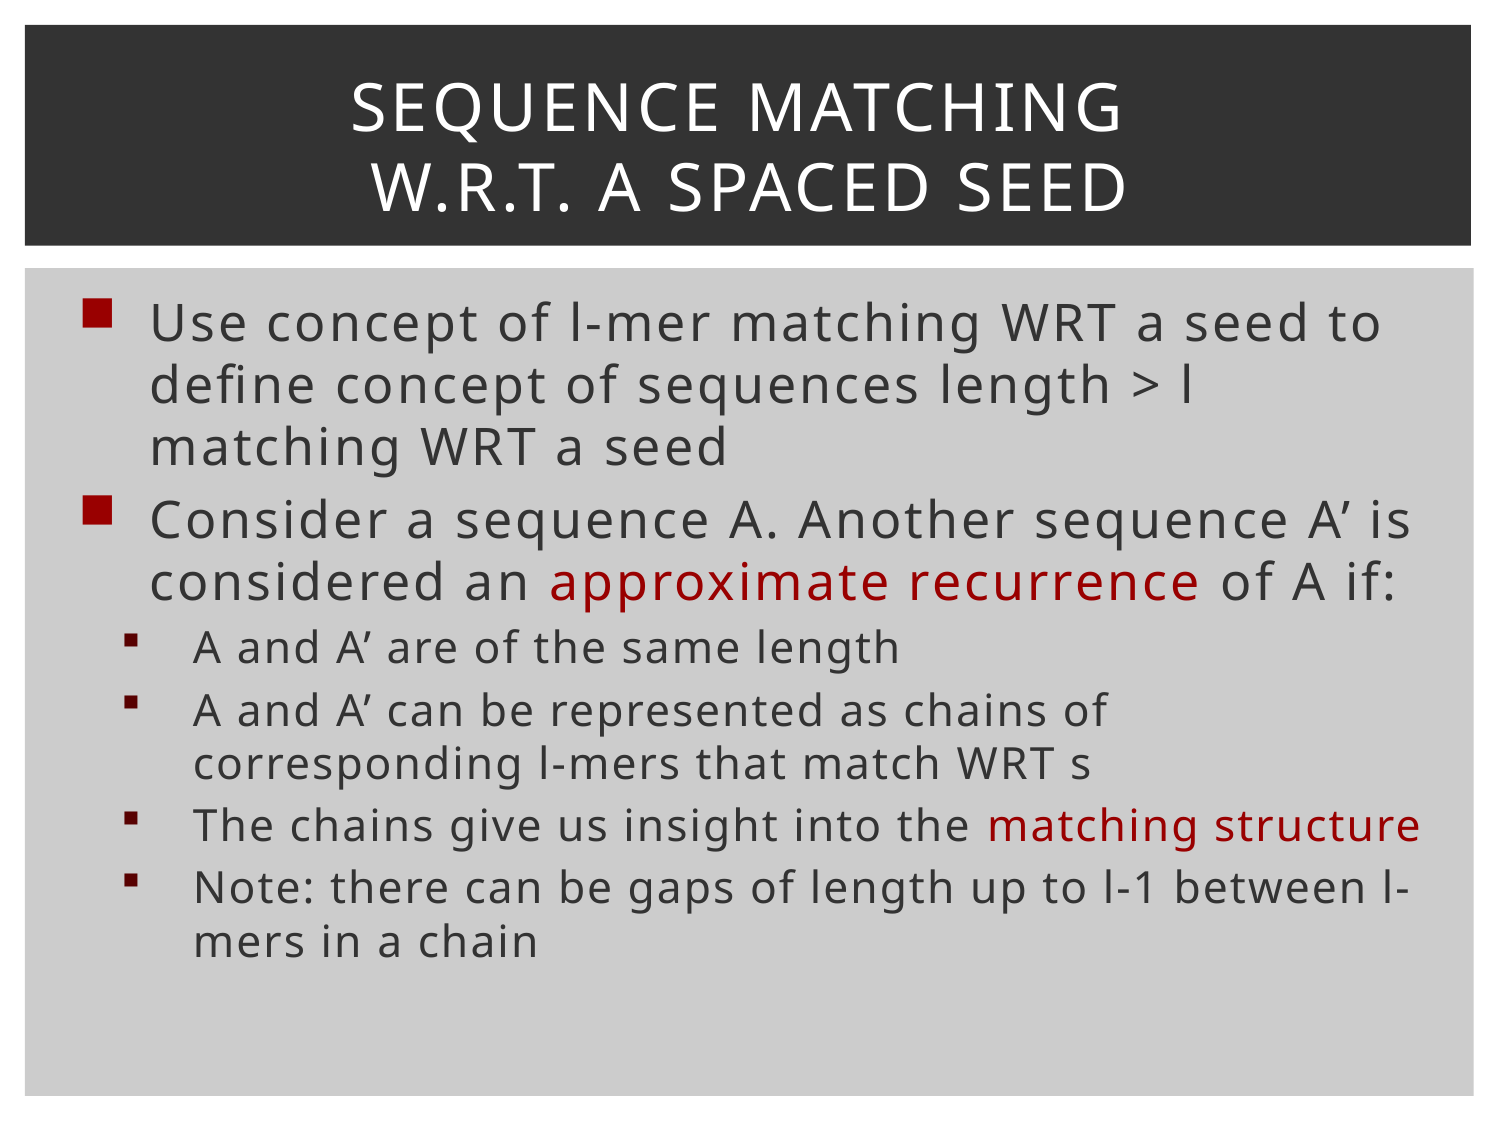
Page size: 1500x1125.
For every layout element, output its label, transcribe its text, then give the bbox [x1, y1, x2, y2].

list Use concept of l-mer matching WRT a seed to define concept of sequences length > l matching WRT a seed Consider a sequence A. Another sequence A’ is considered an approximate recurrence of A if: A and A’ are of the same length A and A’ can be represented as chains of corresponding l-mers that match WRT s The chains give us insight into the matching structure Note: there can be gaps of length up to l-1 between l-mers in a chain [62, 281, 1442, 1005]
title Sequence matching W.R.T. a Spaced Seed [62, 58, 1438, 232]
